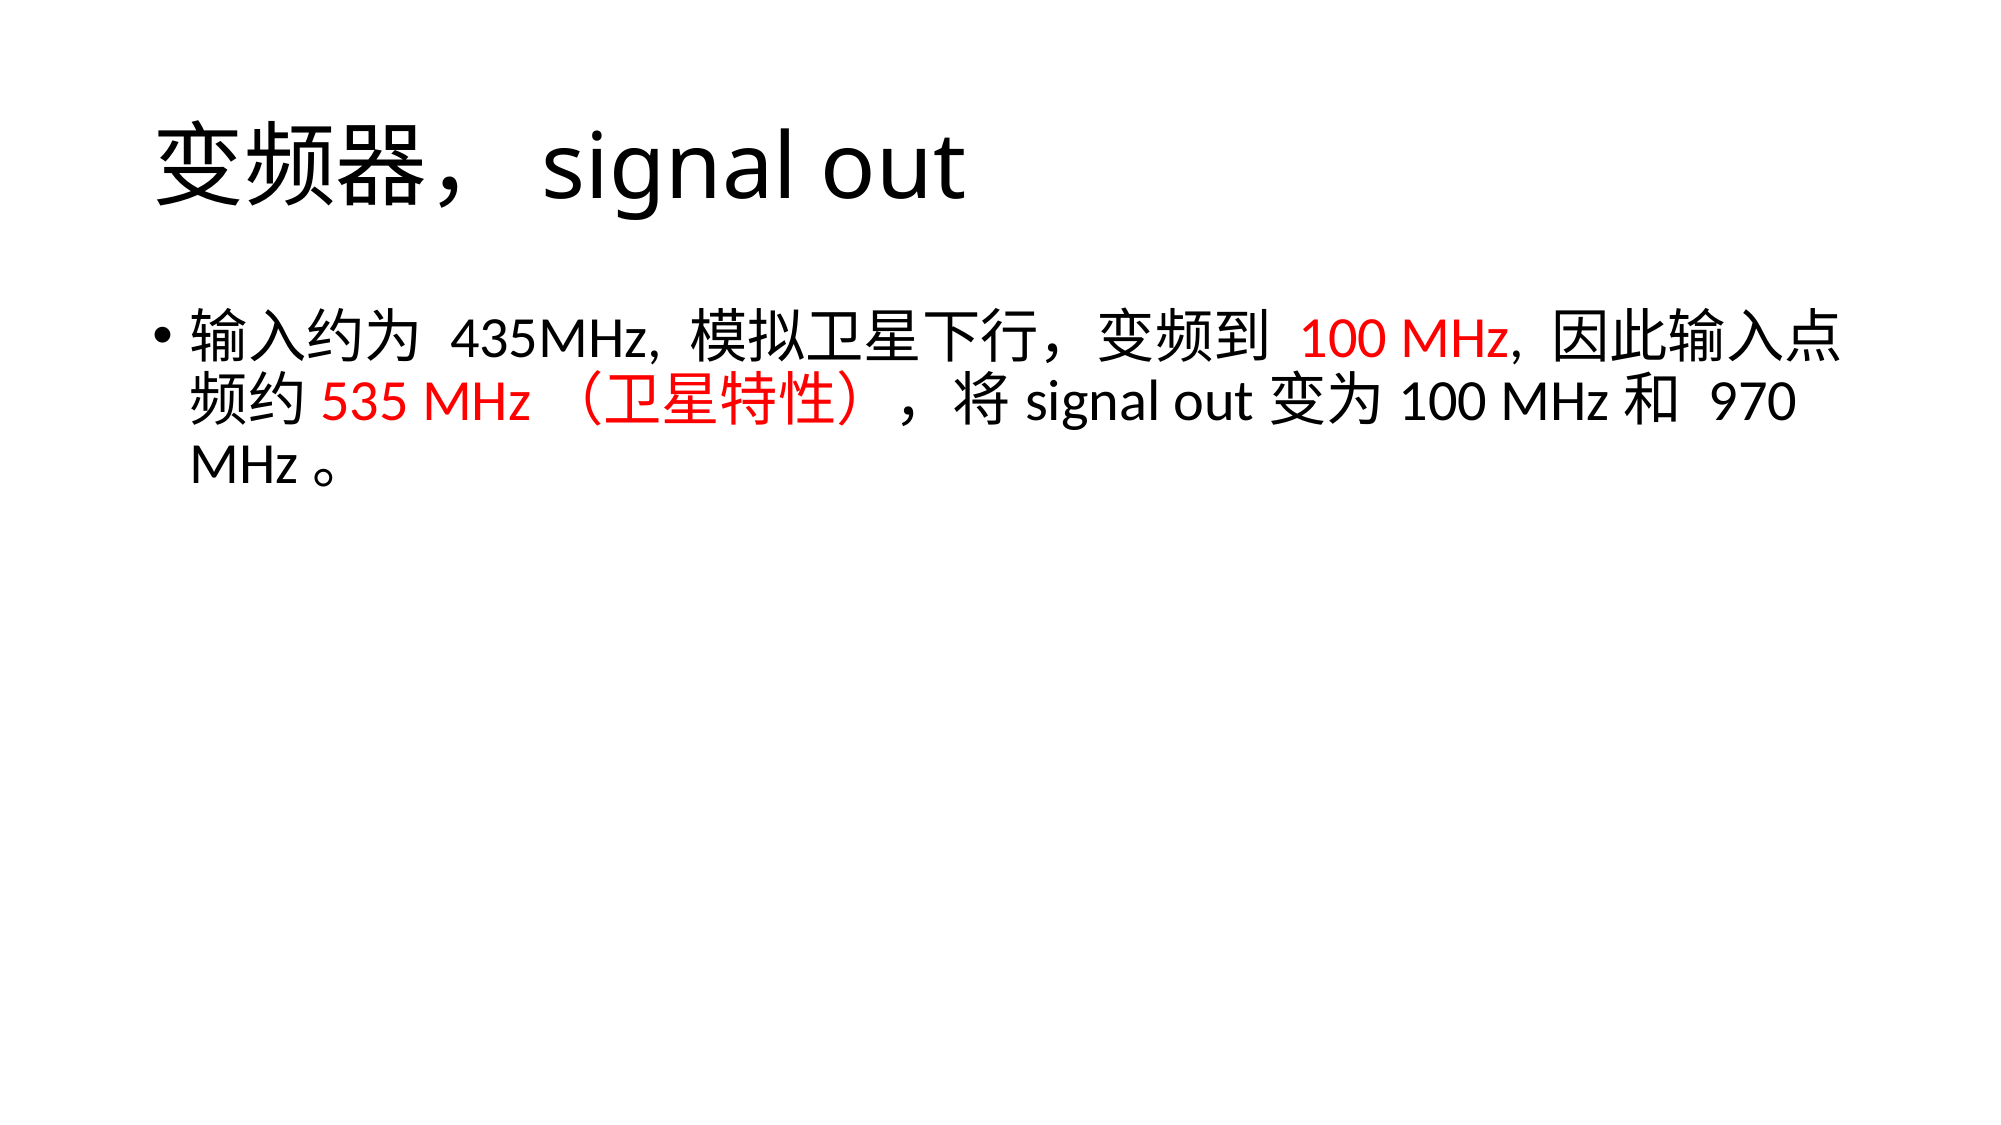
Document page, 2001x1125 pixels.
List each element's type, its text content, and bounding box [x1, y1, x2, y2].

title 变频器，signal out [137, 59, 1863, 278]
list 输入约为 435MHz, 模拟卫星下行，变频到 100 MHz, 因此输入点频约535 MHz（卫星特性），将signal out变为100 MHz和 970 MHz。 [137, 299, 1863, 953]
